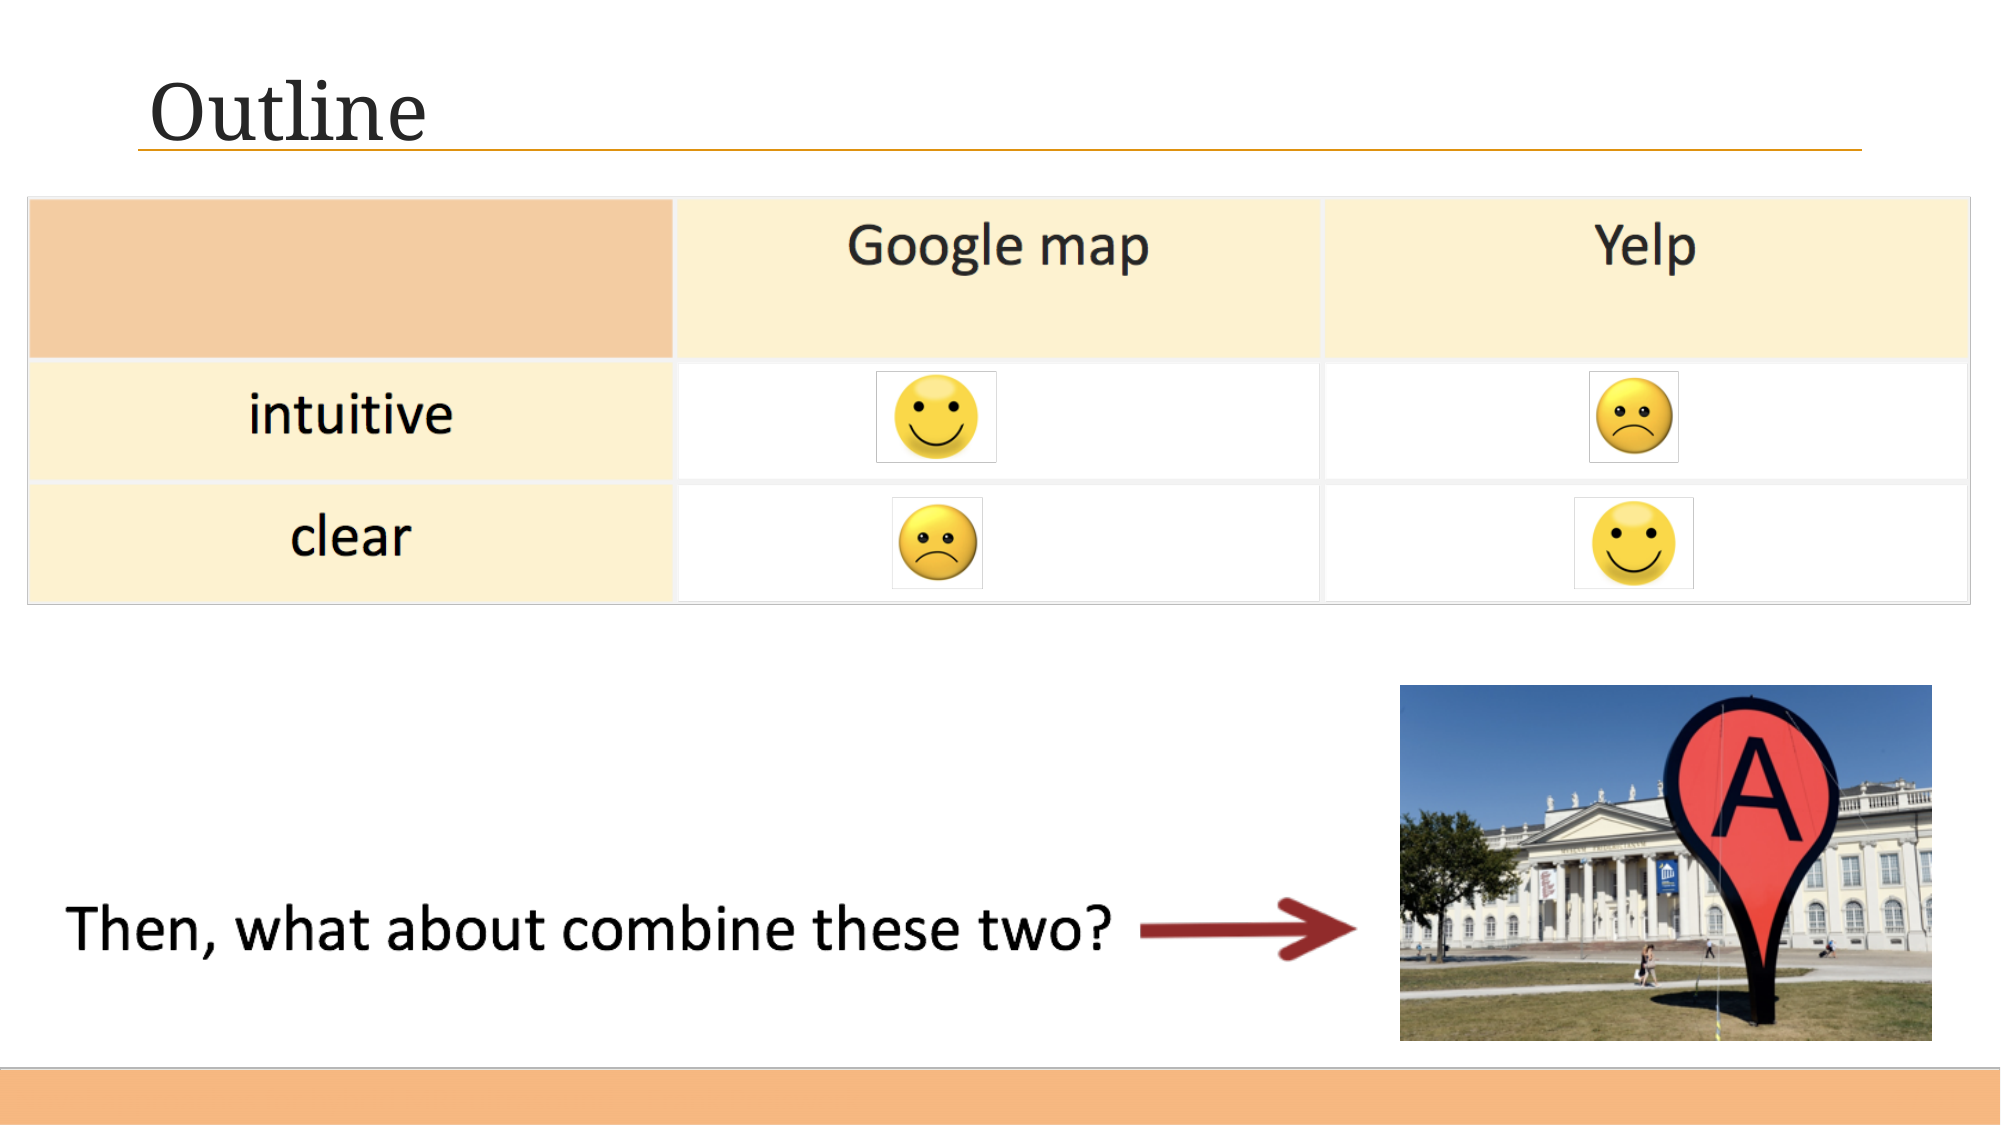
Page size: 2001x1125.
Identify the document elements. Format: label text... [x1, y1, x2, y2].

picture [24, 685, 1932, 1041]
picture [24, 187, 1976, 609]
list Outline [133, 65, 1867, 151]
picture [0, 1069, 2000, 1125]
